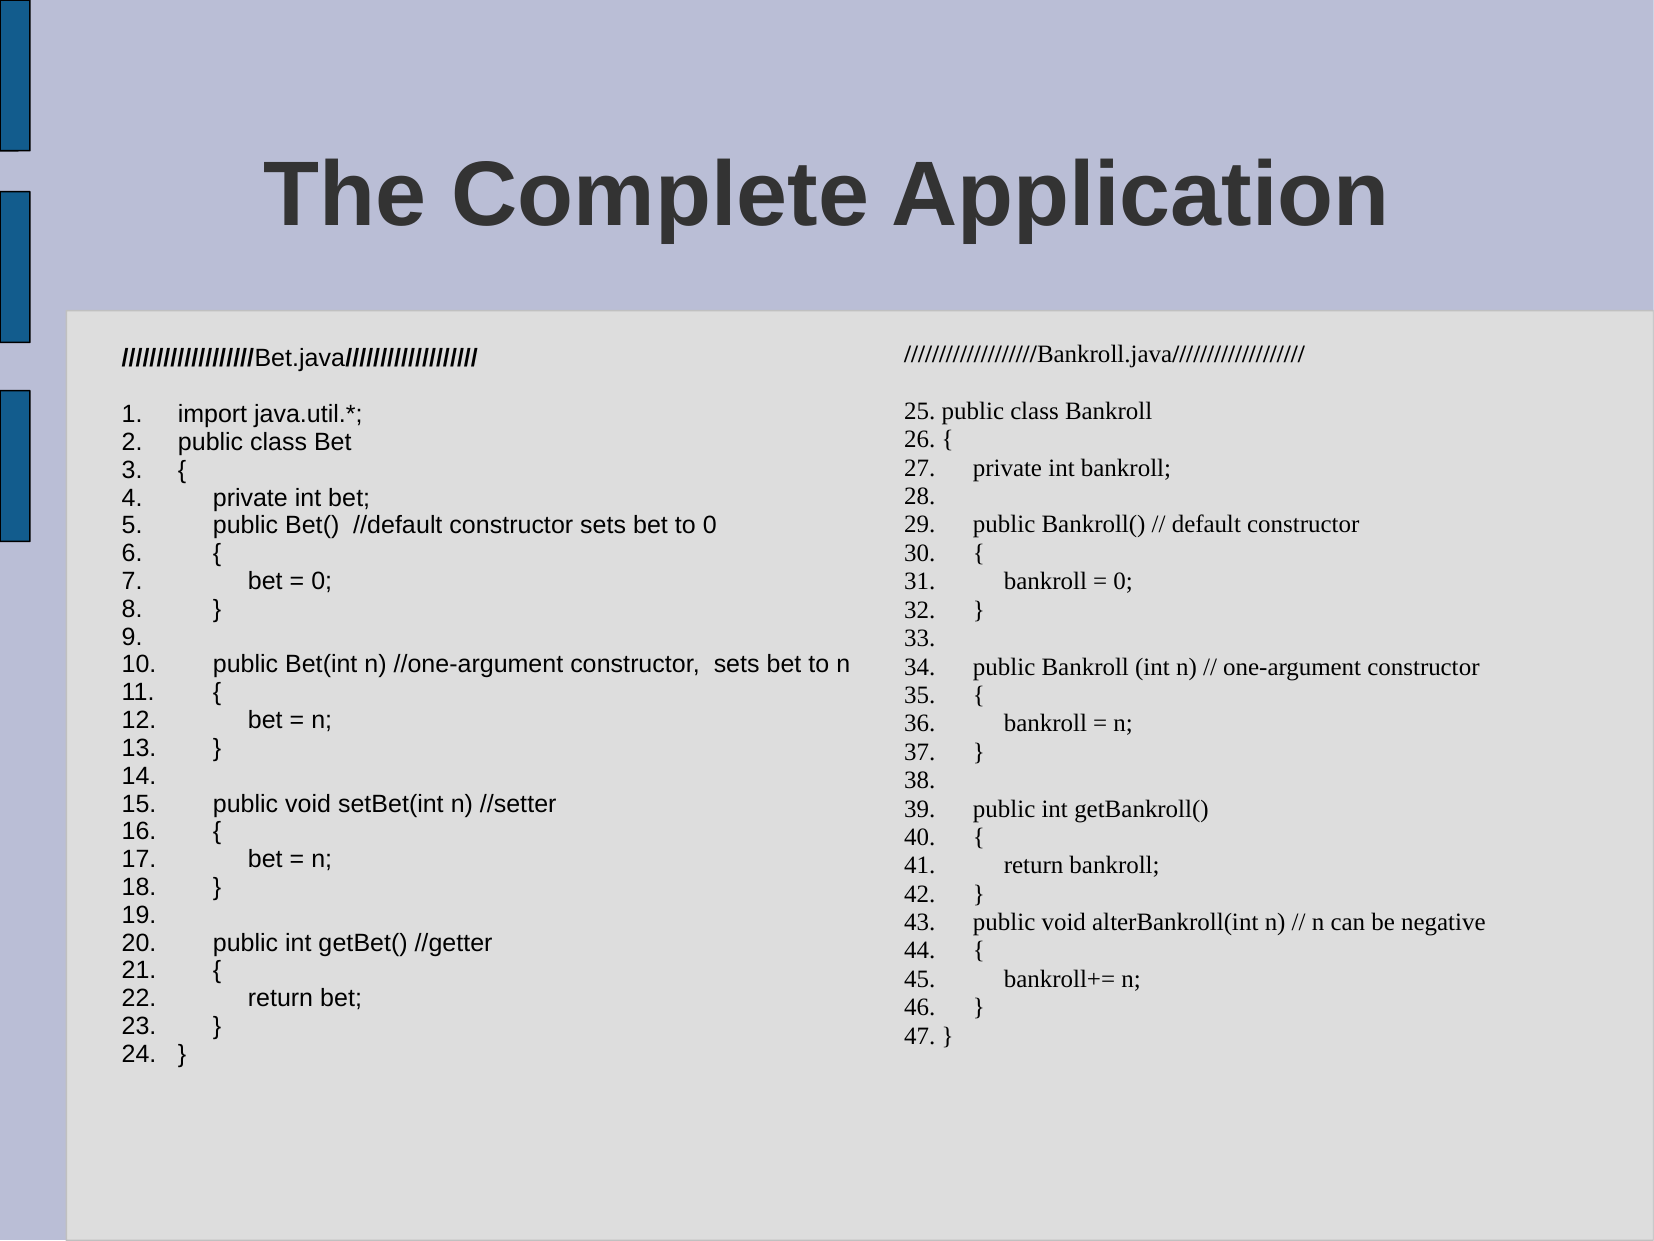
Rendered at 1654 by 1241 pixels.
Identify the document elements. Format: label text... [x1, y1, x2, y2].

text_box ///////////////////Bankroll.java/////////////////// public class Bankroll { private int bankroll; public Bankroll() // default constructor { bankroll = 0; } public Bankroll (int n) // one-argument constructor { bankroll = n; } public int getBankroll() { return bankroll; } public void alterBankroll(int n) // n can be negative { bankroll+= n; } } [889, 332, 1590, 1086]
title The Complete Application [121, 90, 1534, 298]
list ///////////////////Bet.java/////////////////// import java.util.*; public class Bet { private int bet; public Bet() //default constructor sets bet to 0 { bet = 0; } public Bet(int n) //one-argument constructor, sets bet to n { bet = n; } public void setBet(int n) //setter { bet = n; } public int getBet() //getter { return bet; } } [121, 344, 865, 1126]
